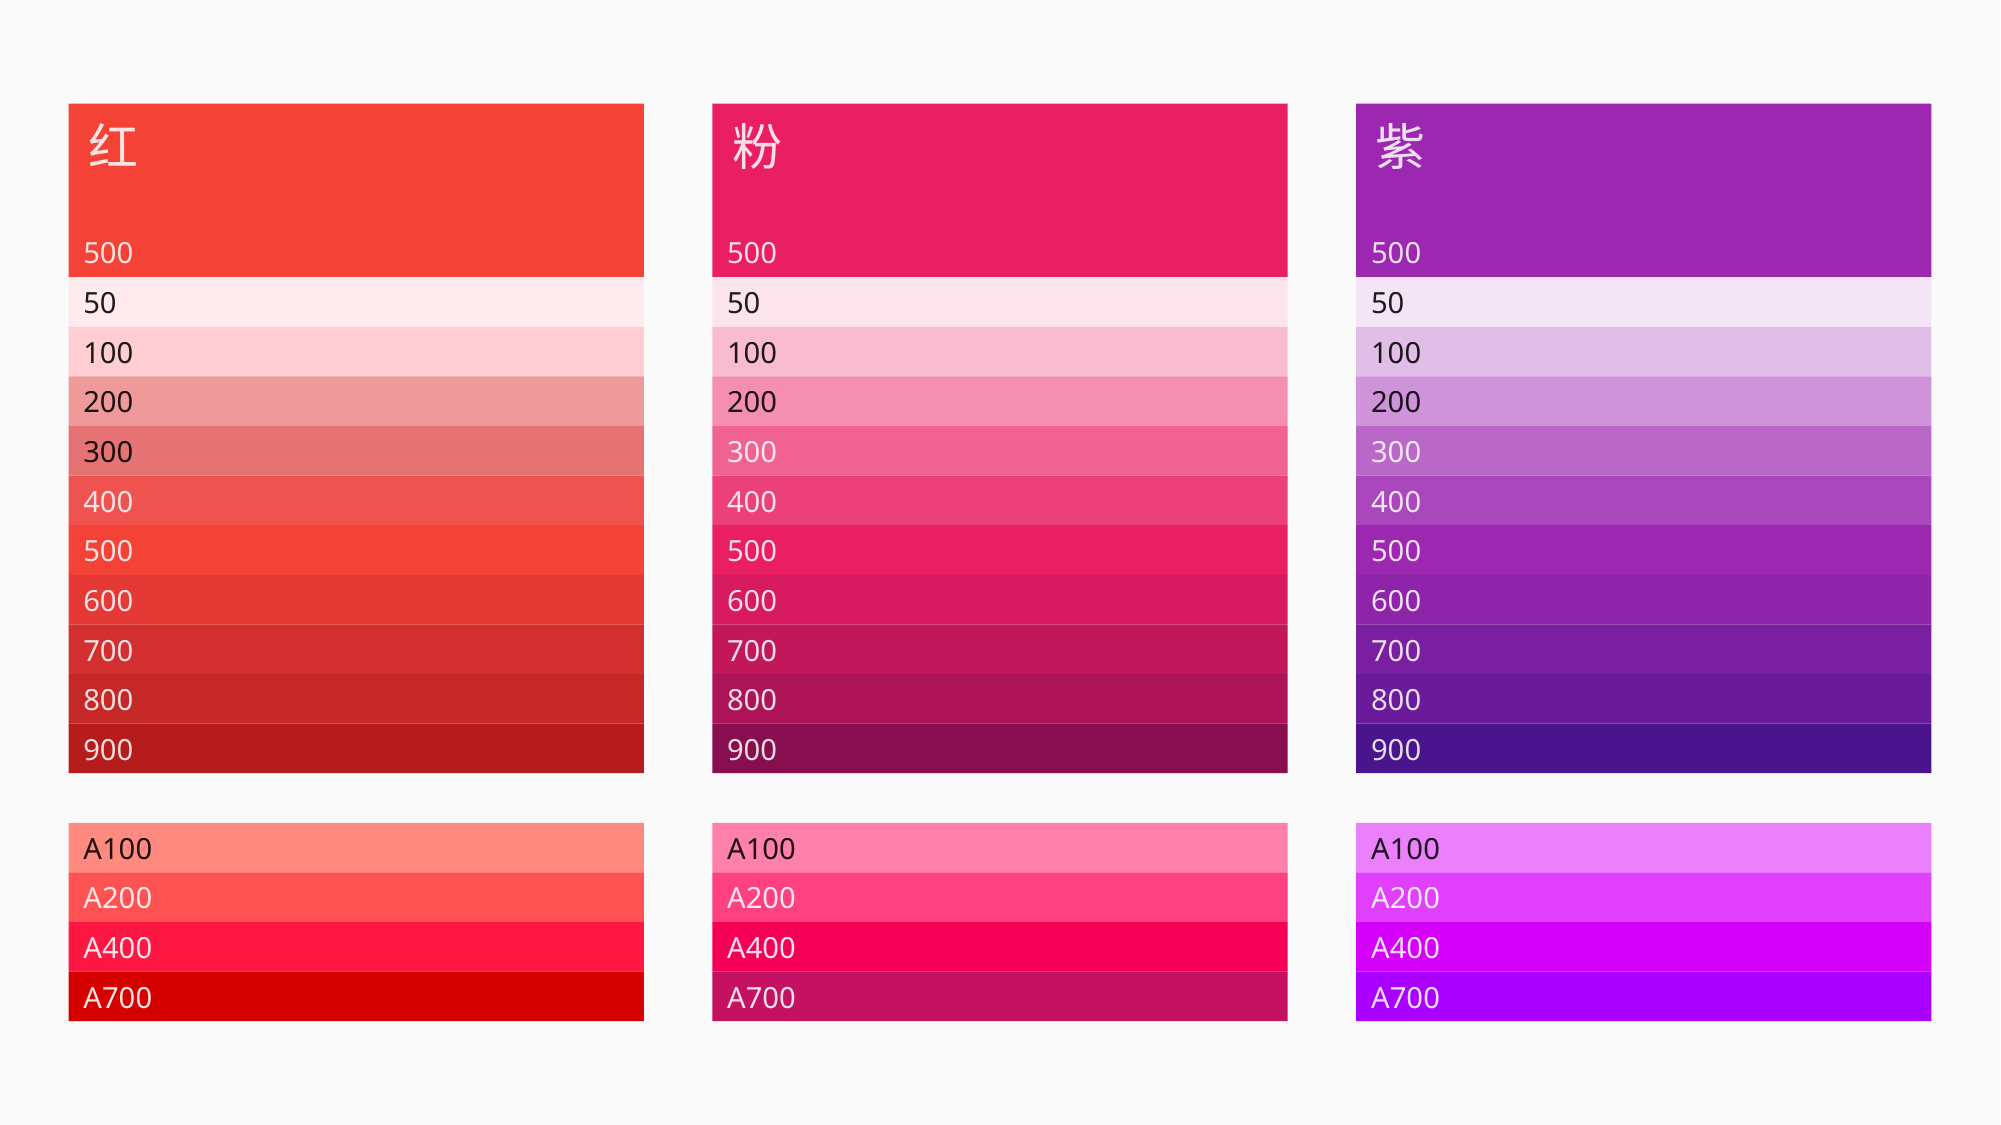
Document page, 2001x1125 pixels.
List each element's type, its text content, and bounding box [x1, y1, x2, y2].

text_box 300 [711, 425, 1289, 475]
text_box 700 [1355, 623, 1932, 673]
text_box 200 [1355, 375, 1932, 425]
text_box 100 [1355, 326, 1932, 375]
text_box 50 [711, 276, 1289, 326]
text_box A700 [1355, 971, 1932, 1022]
text_box A200 [1355, 871, 1932, 921]
text_box 50 [1355, 276, 1932, 326]
text_box 100 [711, 326, 1289, 375]
text_box 500 [1355, 524, 1932, 574]
text_box 800 [711, 673, 1289, 723]
text_box 100 [68, 326, 645, 375]
text_box A700 [711, 971, 1289, 1022]
text_box A200 [68, 871, 645, 921]
text_box 600 [711, 574, 1289, 623]
text_box 400 [1355, 475, 1932, 524]
text_box 500 [1355, 103, 1932, 276]
text_box 800 [1355, 673, 1932, 723]
text_box 500 [711, 524, 1289, 574]
text_box 500 [68, 103, 645, 276]
text_box A100 [711, 822, 1289, 871]
text_box 900 [68, 723, 645, 774]
text_box 50 [68, 276, 645, 326]
text_box 700 [68, 623, 645, 673]
text_box 300 [68, 425, 645, 475]
text_box 900 [1355, 723, 1932, 774]
text_box 300 [1355, 425, 1932, 475]
text_box A400 [68, 921, 645, 971]
text_box A100 [1355, 822, 1932, 871]
text_box A400 [1355, 921, 1932, 971]
text_box 200 [68, 375, 645, 425]
text_box 紫 [1361, 108, 1441, 183]
text_box 500 [68, 524, 645, 574]
text_box 400 [711, 475, 1289, 524]
text_box A200 [711, 871, 1289, 921]
text_box 700 [711, 623, 1289, 673]
text_box 900 [711, 723, 1289, 774]
text_box 粉 [717, 108, 798, 183]
text_box A700 [68, 971, 645, 1022]
text_box 红 [73, 108, 154, 183]
text_box A100 [68, 822, 645, 871]
text_box A400 [711, 921, 1289, 971]
text_box 800 [68, 673, 645, 723]
text_box 200 [711, 375, 1289, 425]
text_box 600 [68, 574, 645, 623]
text_box 500 [711, 103, 1289, 276]
text_box 600 [1355, 574, 1932, 623]
text_box 400 [68, 475, 645, 524]
